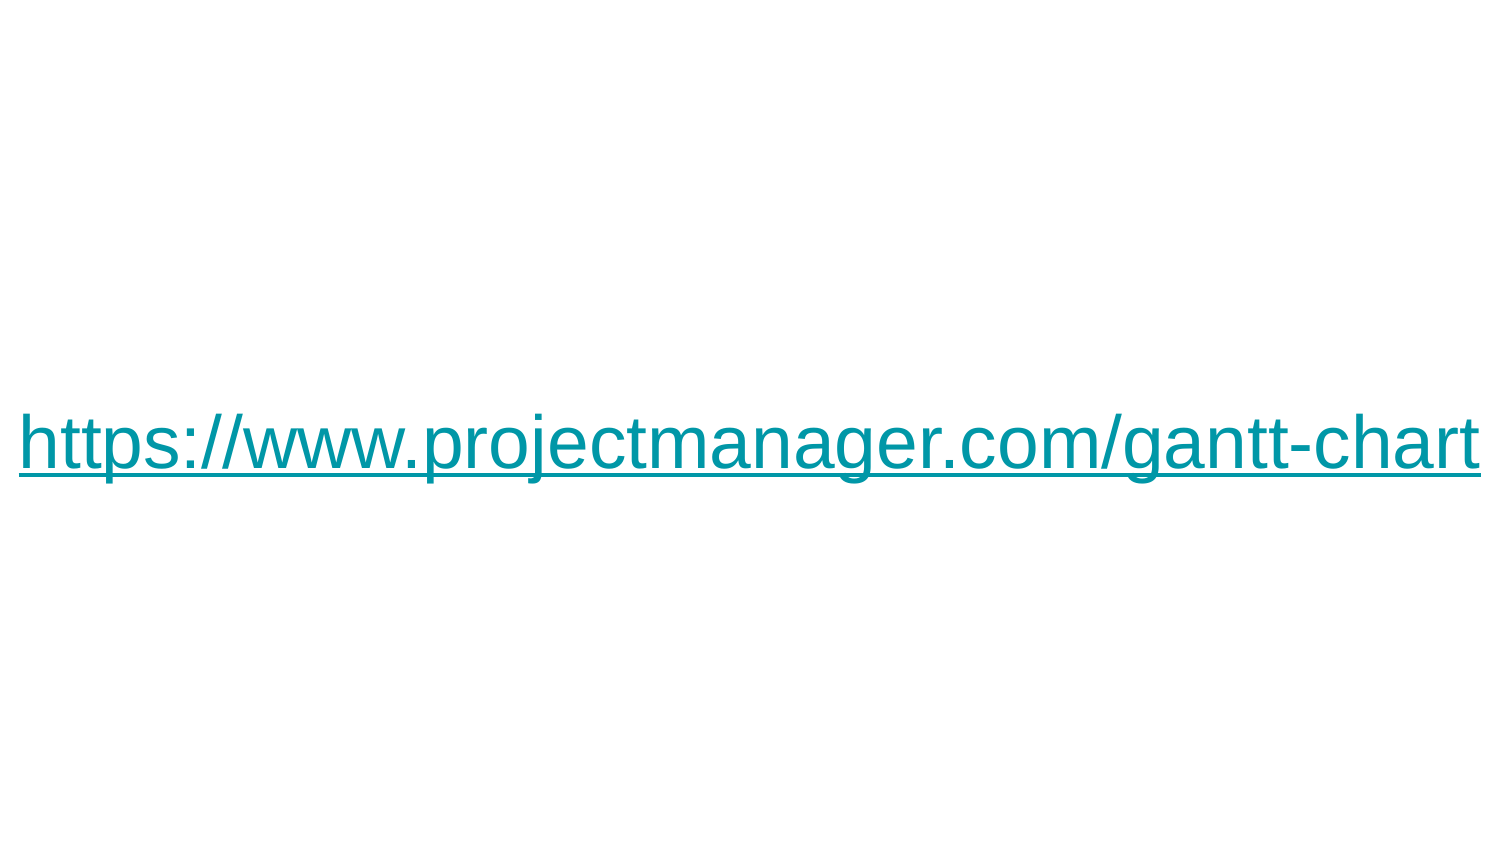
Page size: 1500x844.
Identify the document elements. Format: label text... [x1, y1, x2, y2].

title https://www.projectmanager.com/gantt-chart [0, 127, 1500, 499]
